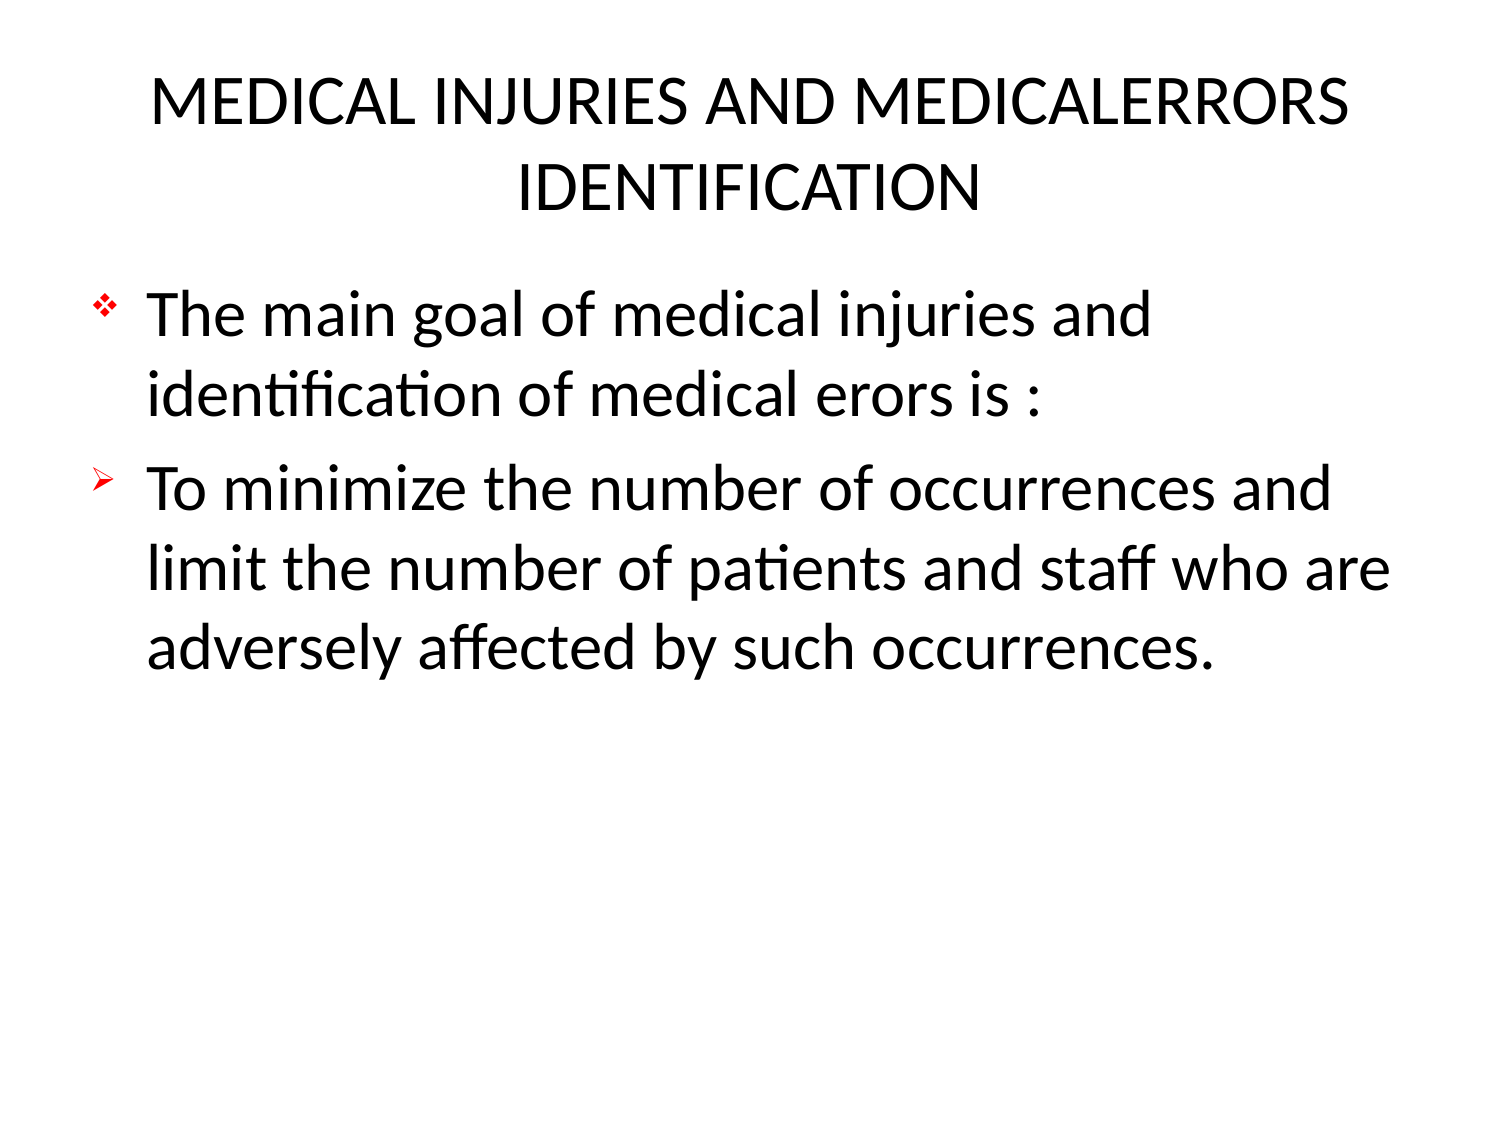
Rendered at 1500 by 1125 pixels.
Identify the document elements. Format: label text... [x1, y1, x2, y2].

title MEDICAL INJURIES AND MEDICALERRORS IDENTIFICATION [75, 45, 1425, 233]
list The main goal of medical injuries and identification of medical erors is : To minimize the number of occurrences and limit the number of patients and staff who are adversely affected by such occurrences. [75, 262, 1425, 1005]
